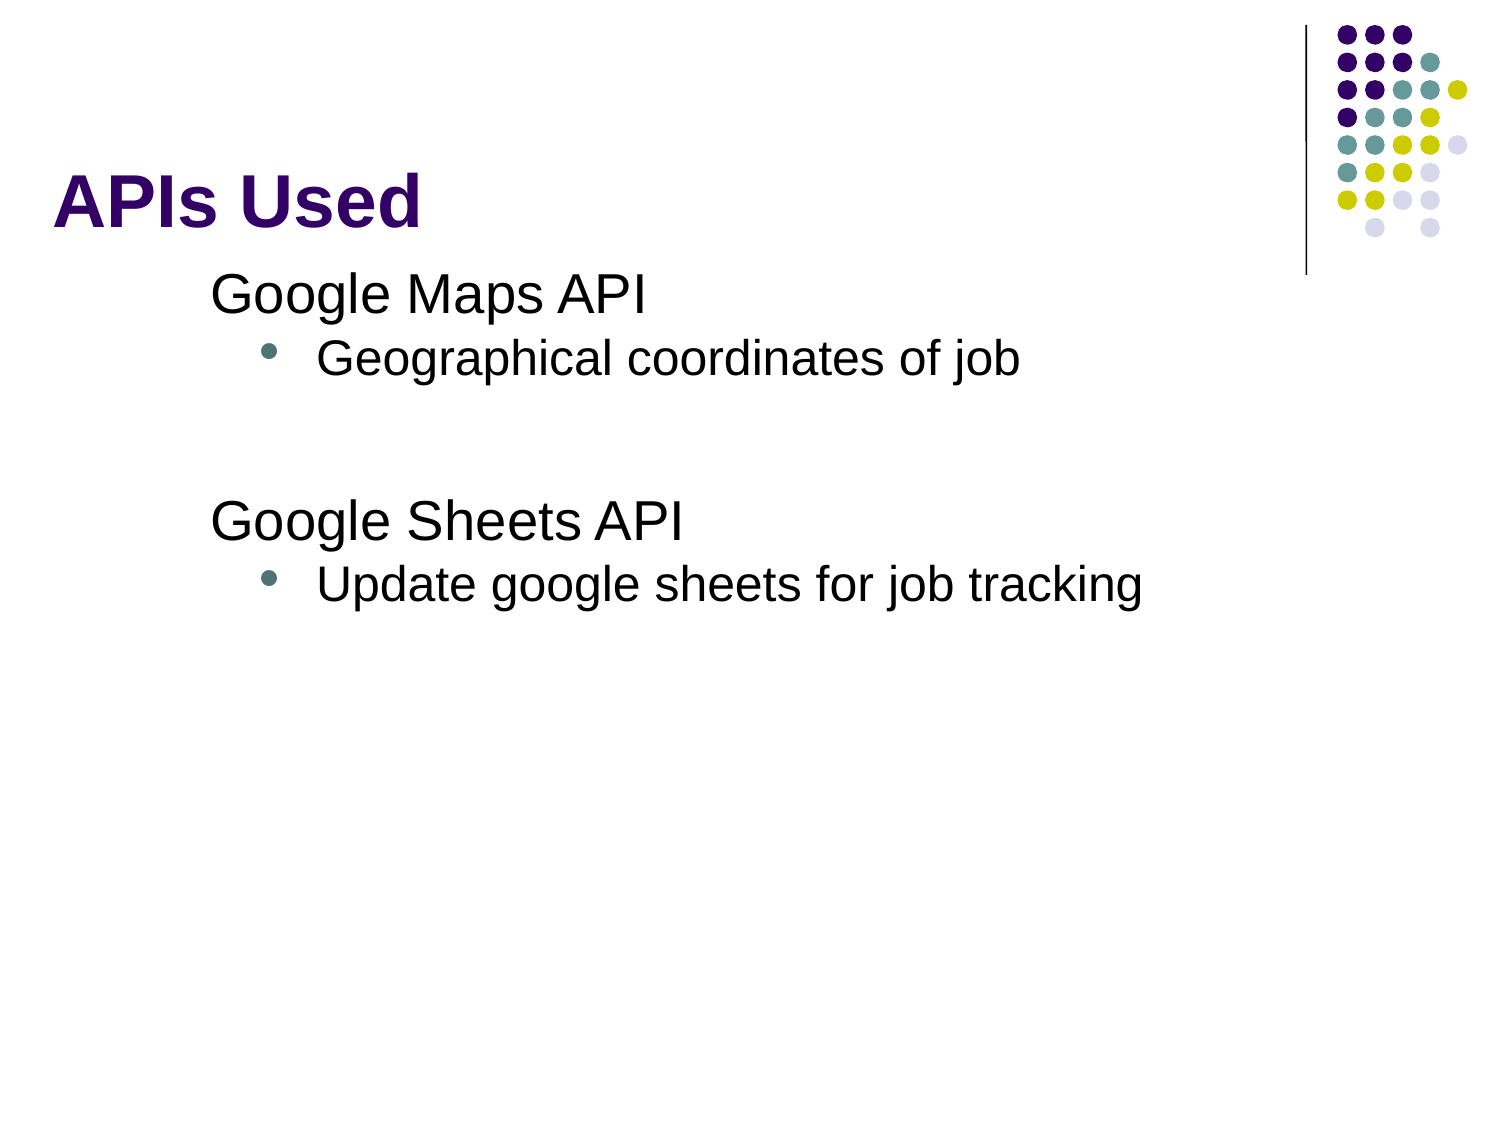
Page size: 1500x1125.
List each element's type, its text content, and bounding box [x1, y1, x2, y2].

title APIs Used [37, 37, 1300, 250]
list Google Maps API Geographical coordinates of job Google Sheets API Update google sheets for job tracking [187, 249, 1400, 974]
